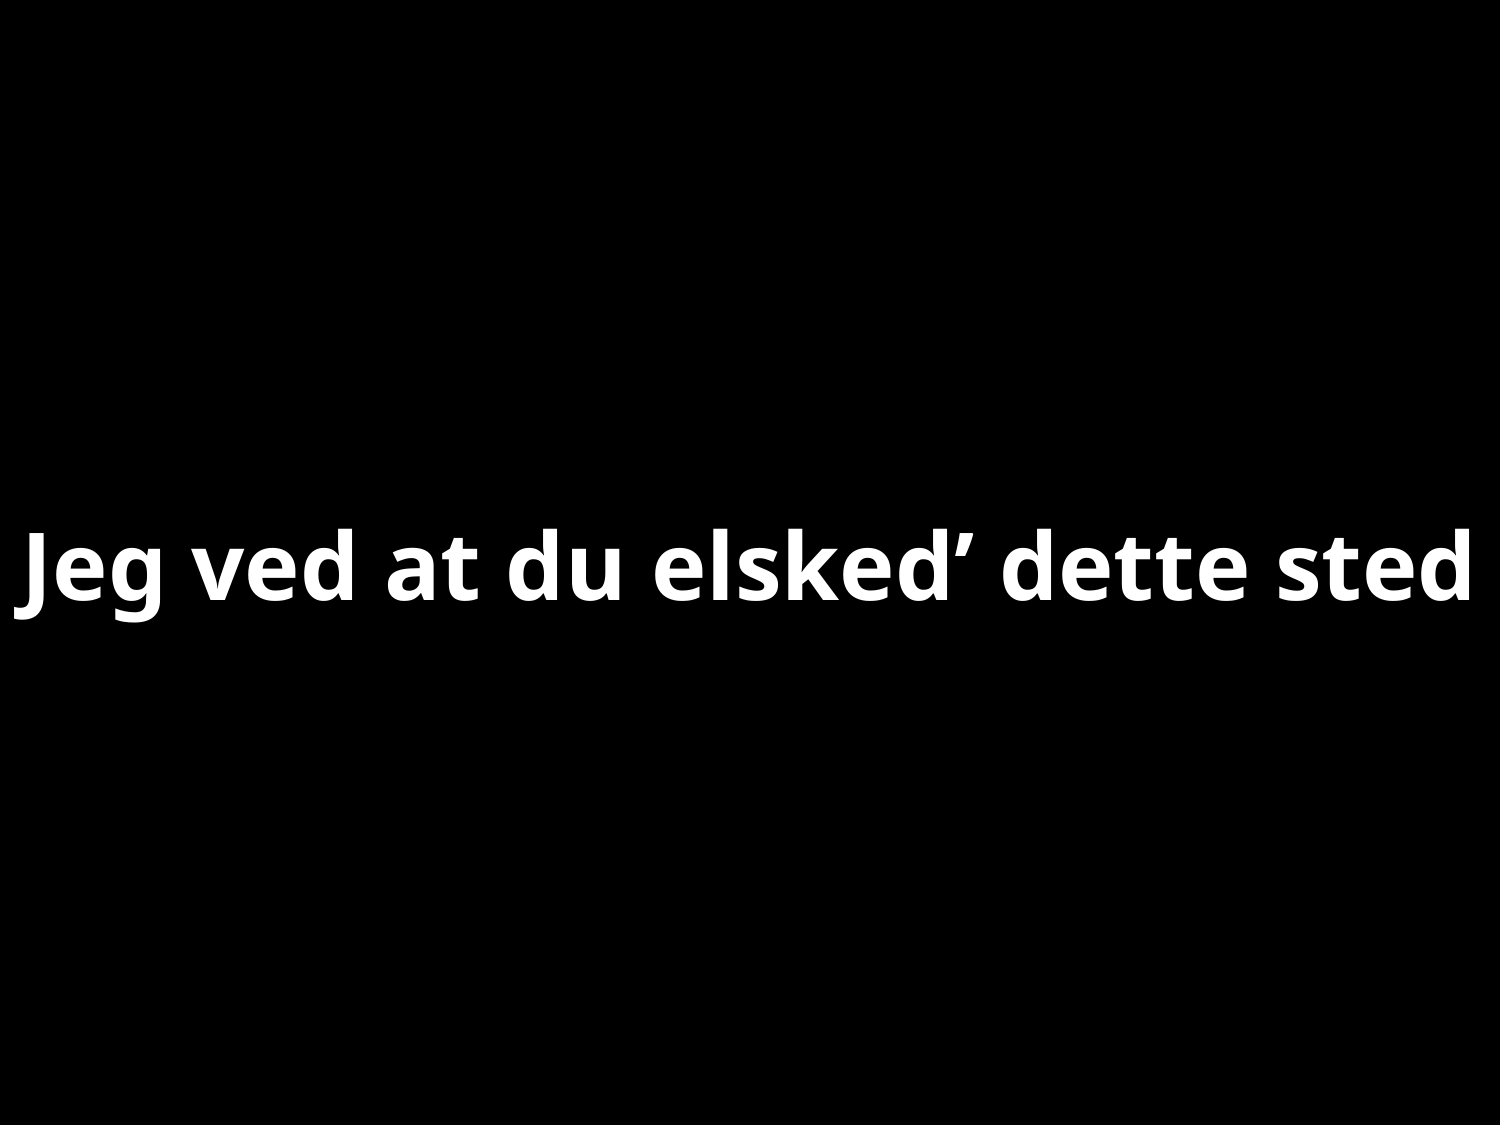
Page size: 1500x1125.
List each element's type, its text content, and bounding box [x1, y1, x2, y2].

title Jeg ved at du elsked’ dette sted [0, 0, 1500, 1125]
